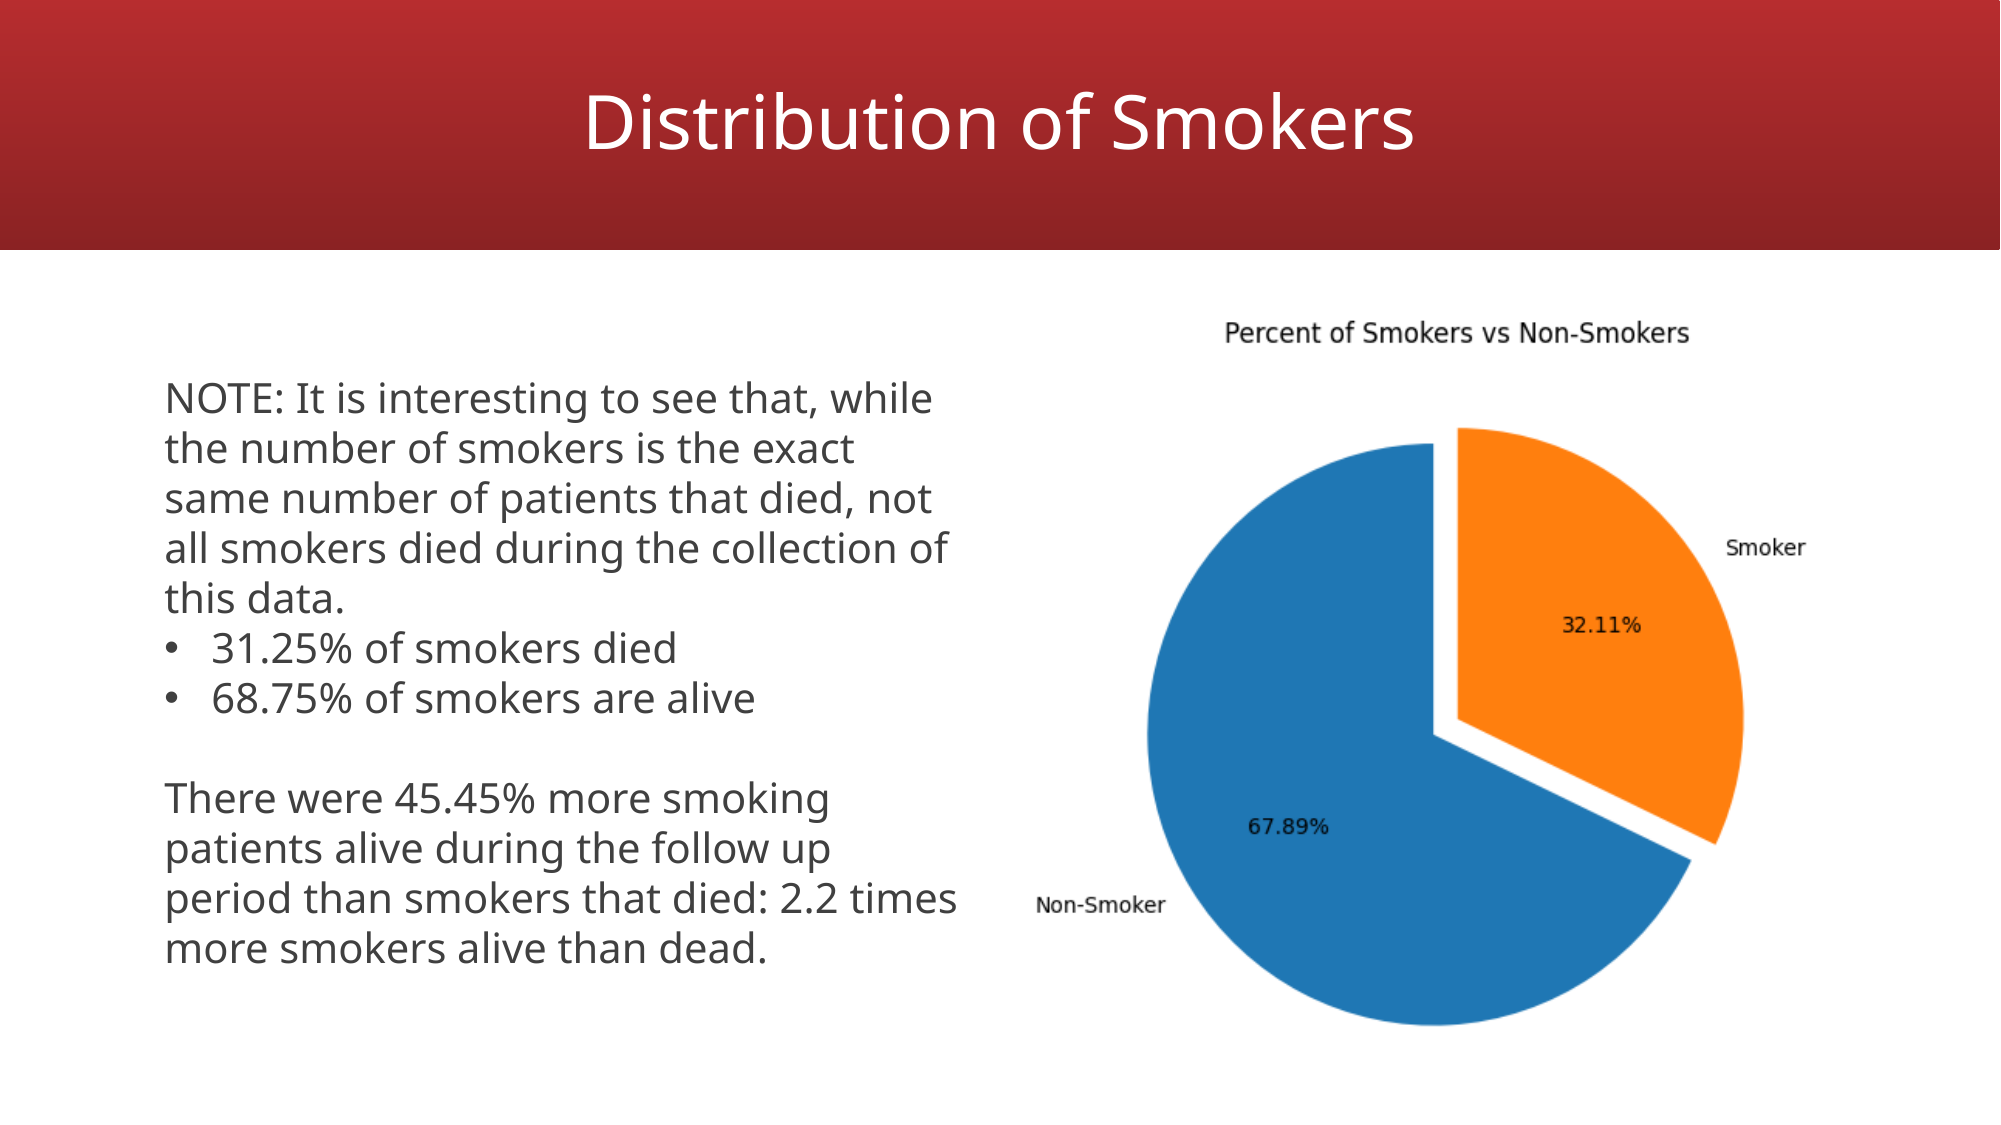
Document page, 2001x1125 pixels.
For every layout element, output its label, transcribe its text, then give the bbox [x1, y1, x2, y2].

text_box NOTE: It is interesting to see that, while the number of smokers is the exact same number of patients that died, not all smokers died during the collection of this data. 31.25% of smokers died 68.75% of smokers are alive There were 45.45% more smoking patients alive during the follow up period than smokers that died: 2.2 times more smokers alive than dead. [149, 364, 975, 980]
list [1025, 299, 1826, 1050]
title Distribution of Smokers [174, 16, 1825, 234]
